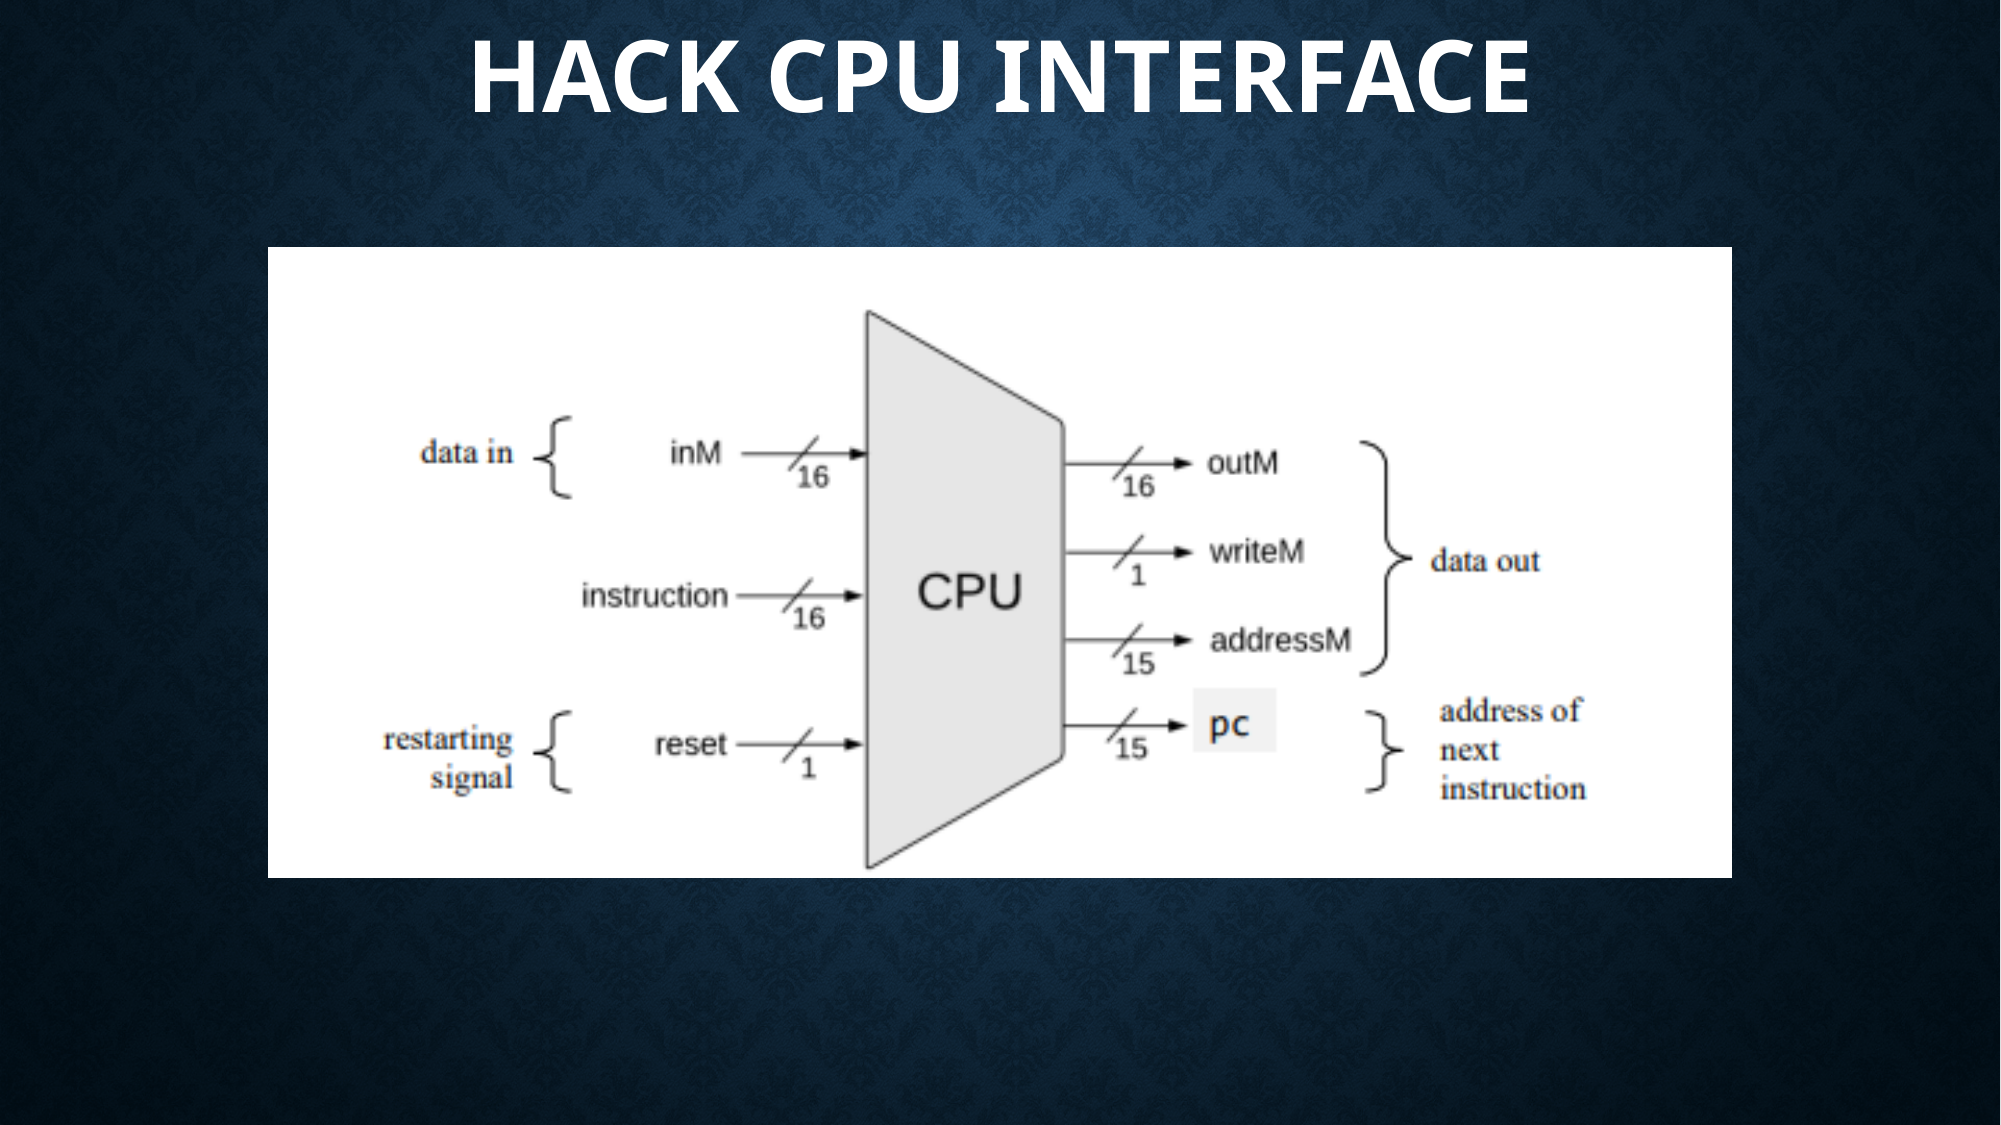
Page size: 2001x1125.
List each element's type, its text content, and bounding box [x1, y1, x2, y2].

title Hack CPU Interface [0, 0, 2000, 142]
picture [267, 247, 1733, 878]
